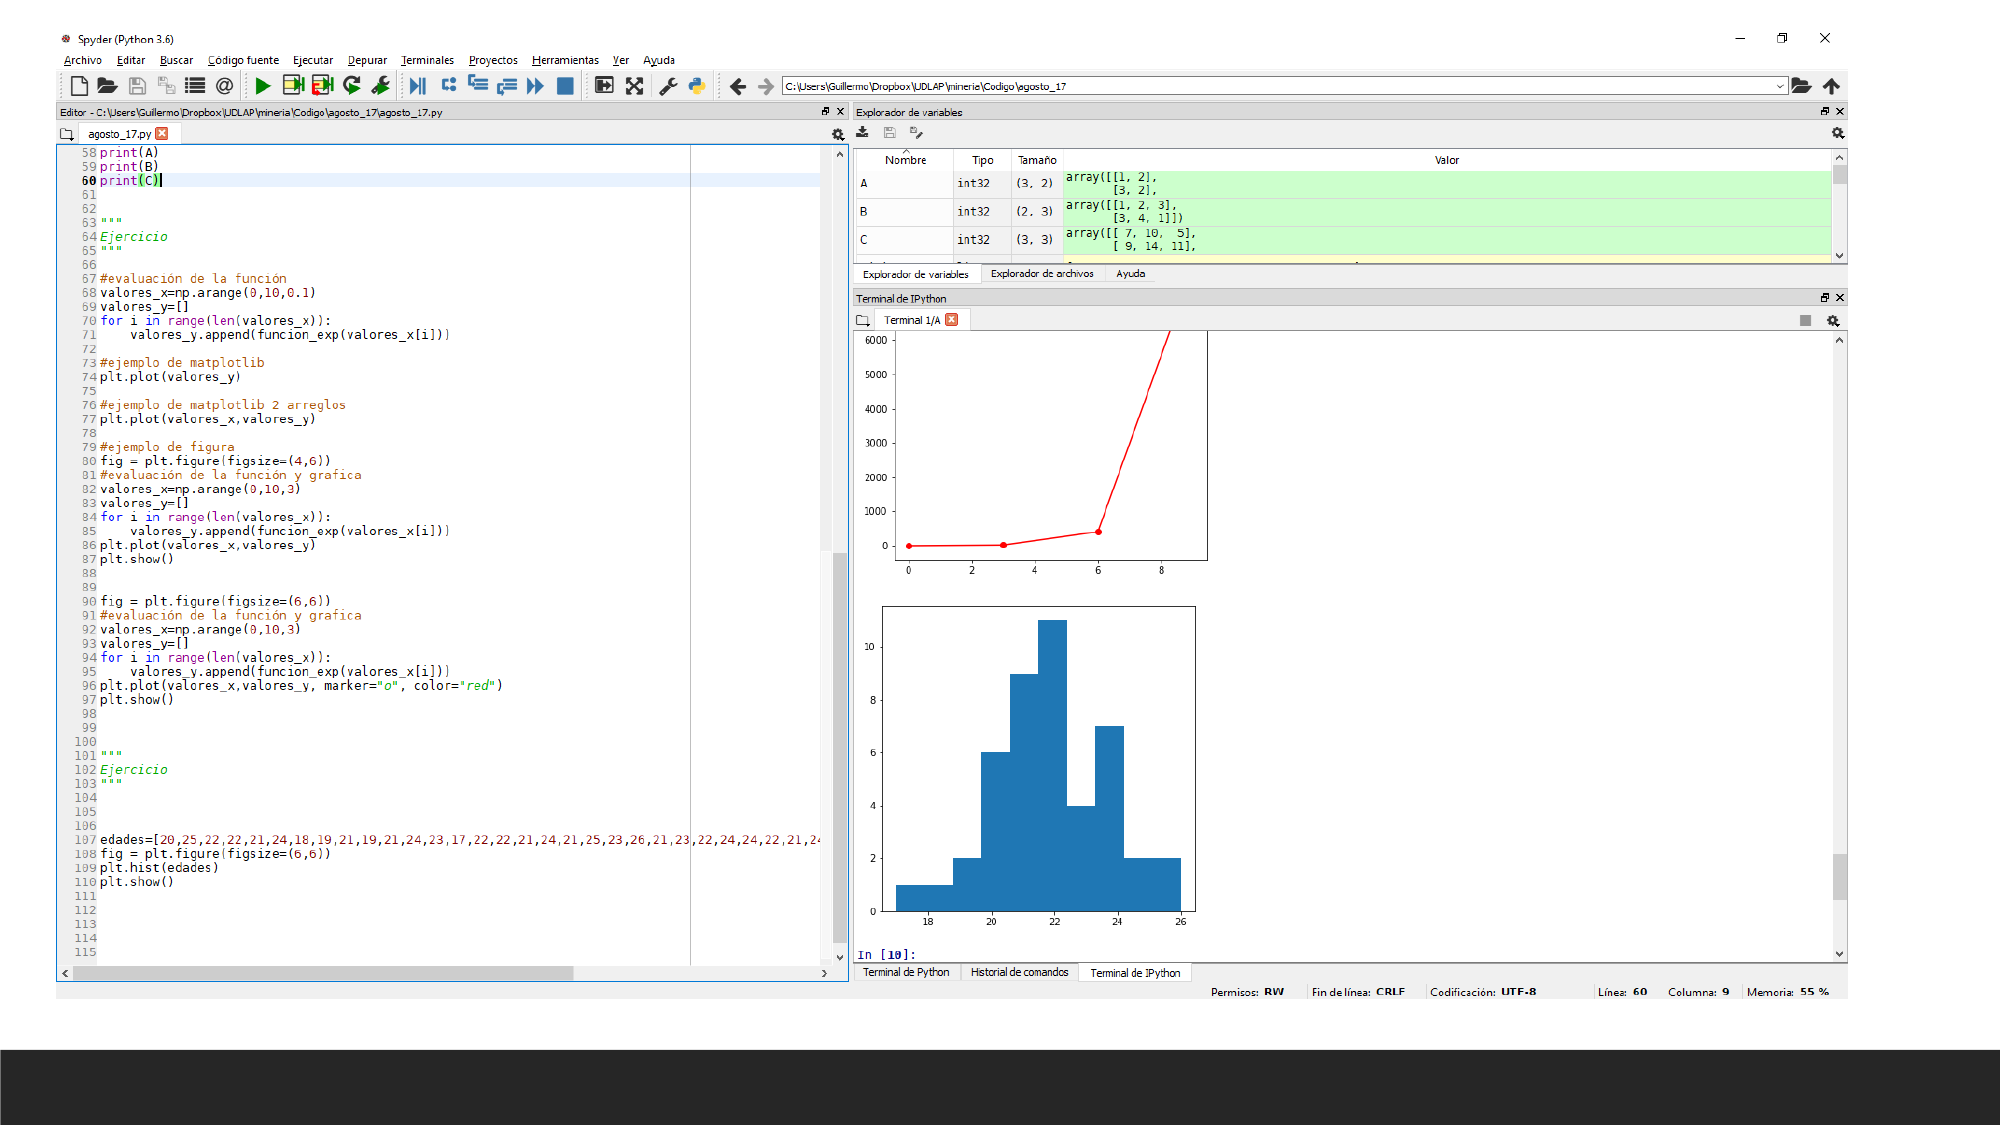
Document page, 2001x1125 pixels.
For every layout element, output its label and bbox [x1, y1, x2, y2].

list [55, 28, 1851, 999]
